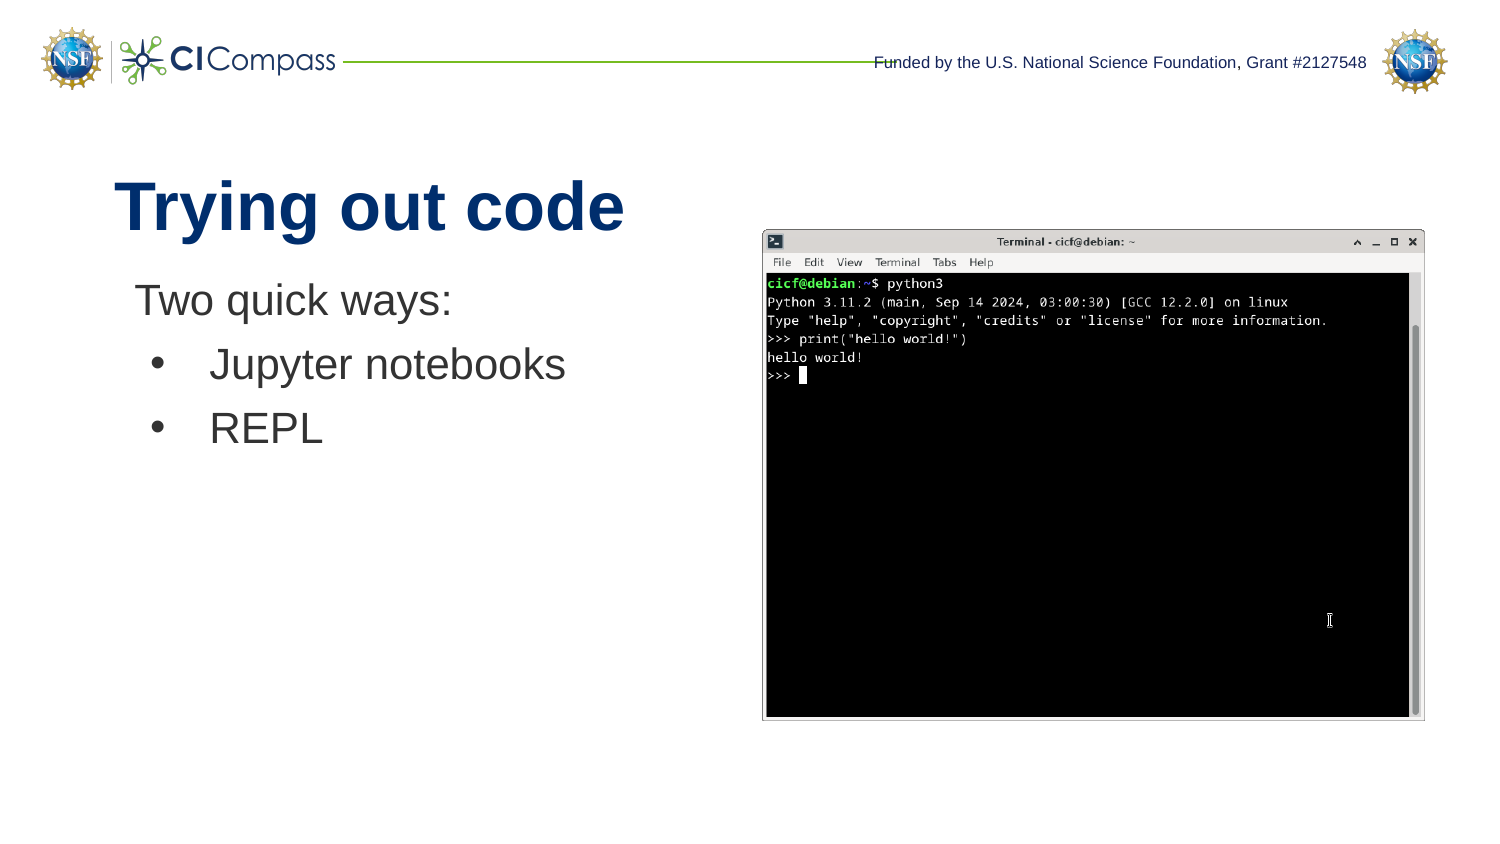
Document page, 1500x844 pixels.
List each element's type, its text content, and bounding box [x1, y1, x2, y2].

picture [1378, 24, 1453, 99]
picture [41, 27, 335, 90]
list Two quick ways: Jupyter notebooks REPL [123, 272, 786, 765]
picture [762, 228, 1426, 722]
title Trying out code [103, 126, 1397, 290]
